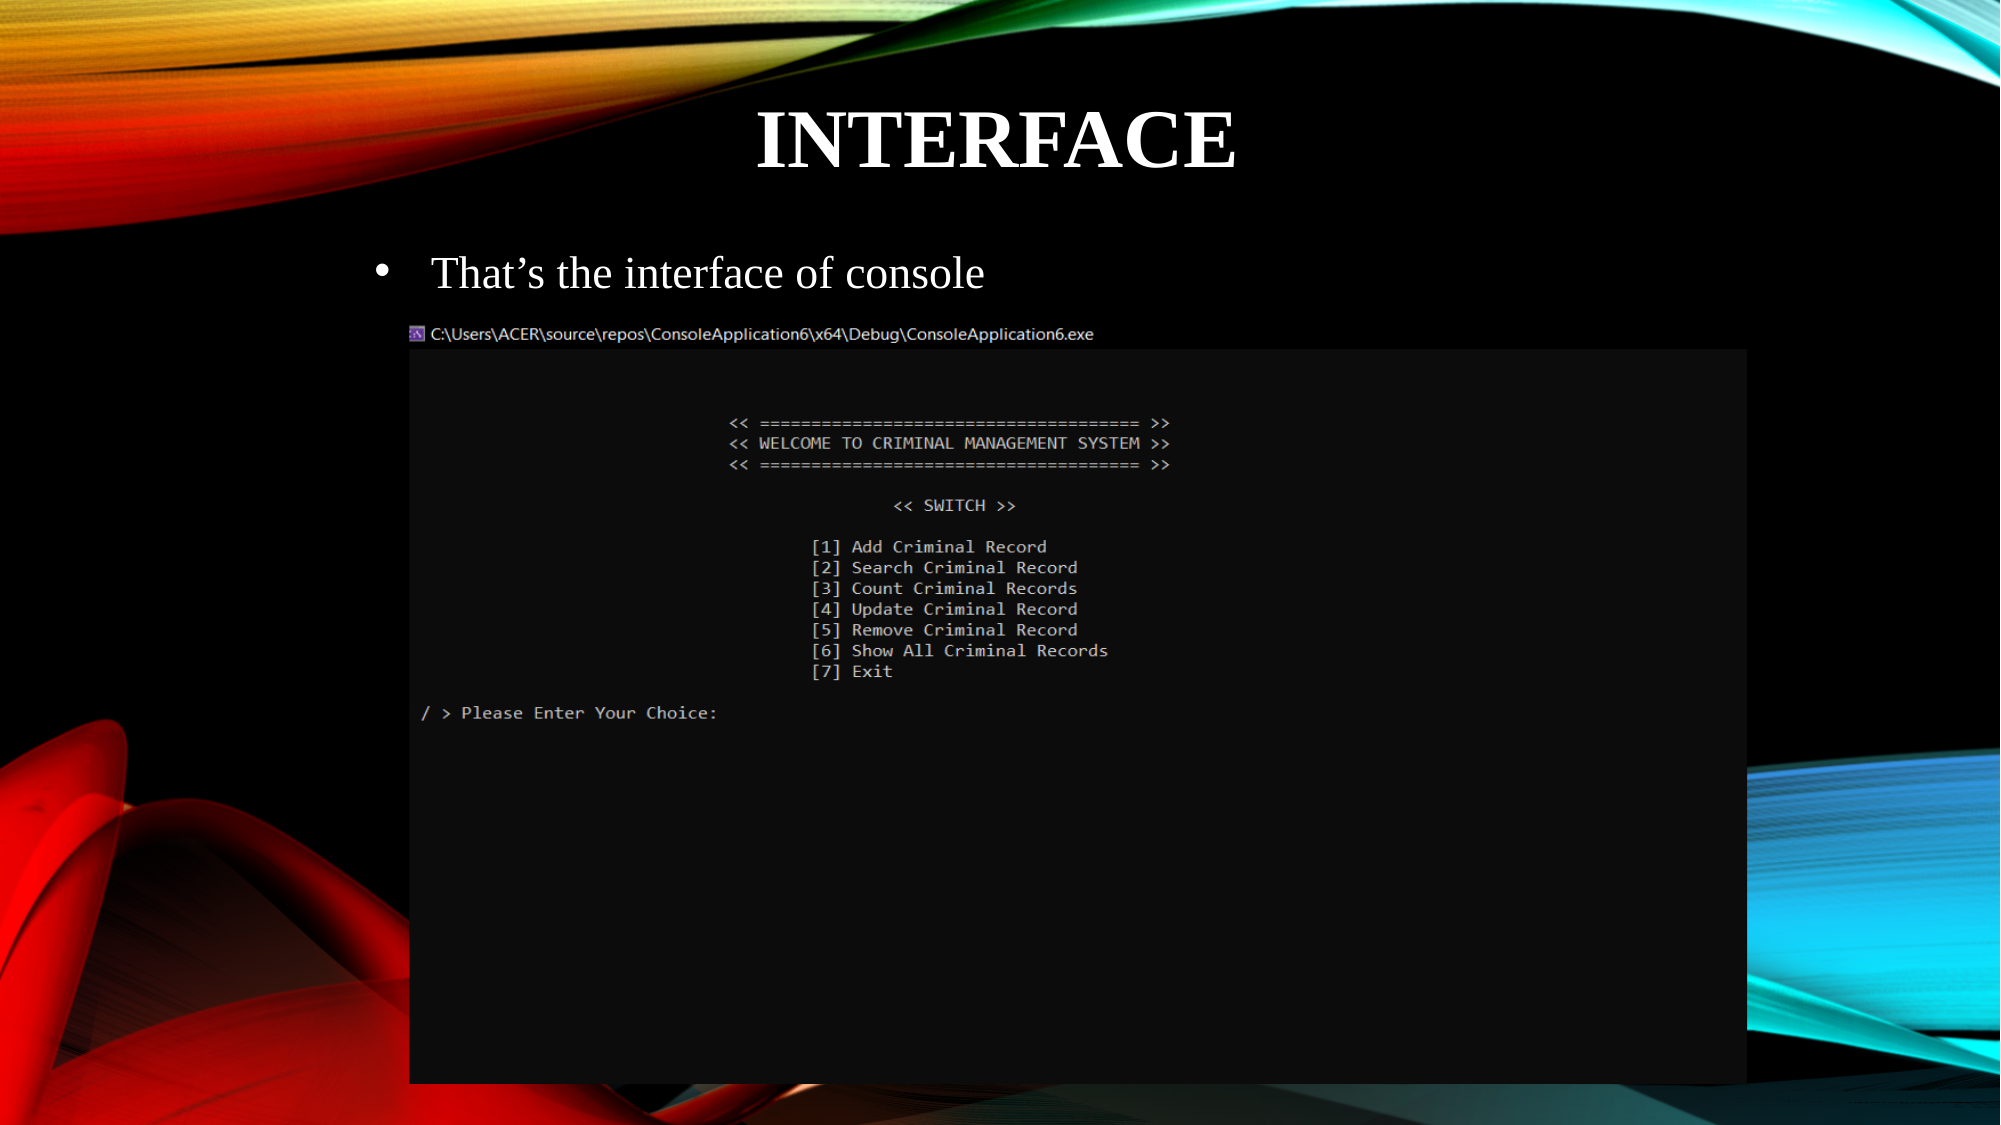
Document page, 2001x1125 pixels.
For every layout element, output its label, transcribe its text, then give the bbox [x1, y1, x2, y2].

title Interface [247, 35, 1748, 193]
picture [0, 319, 2000, 1125]
text_box That’s the interface of console [359, 234, 1547, 305]
picture [0, 0, 2000, 237]
